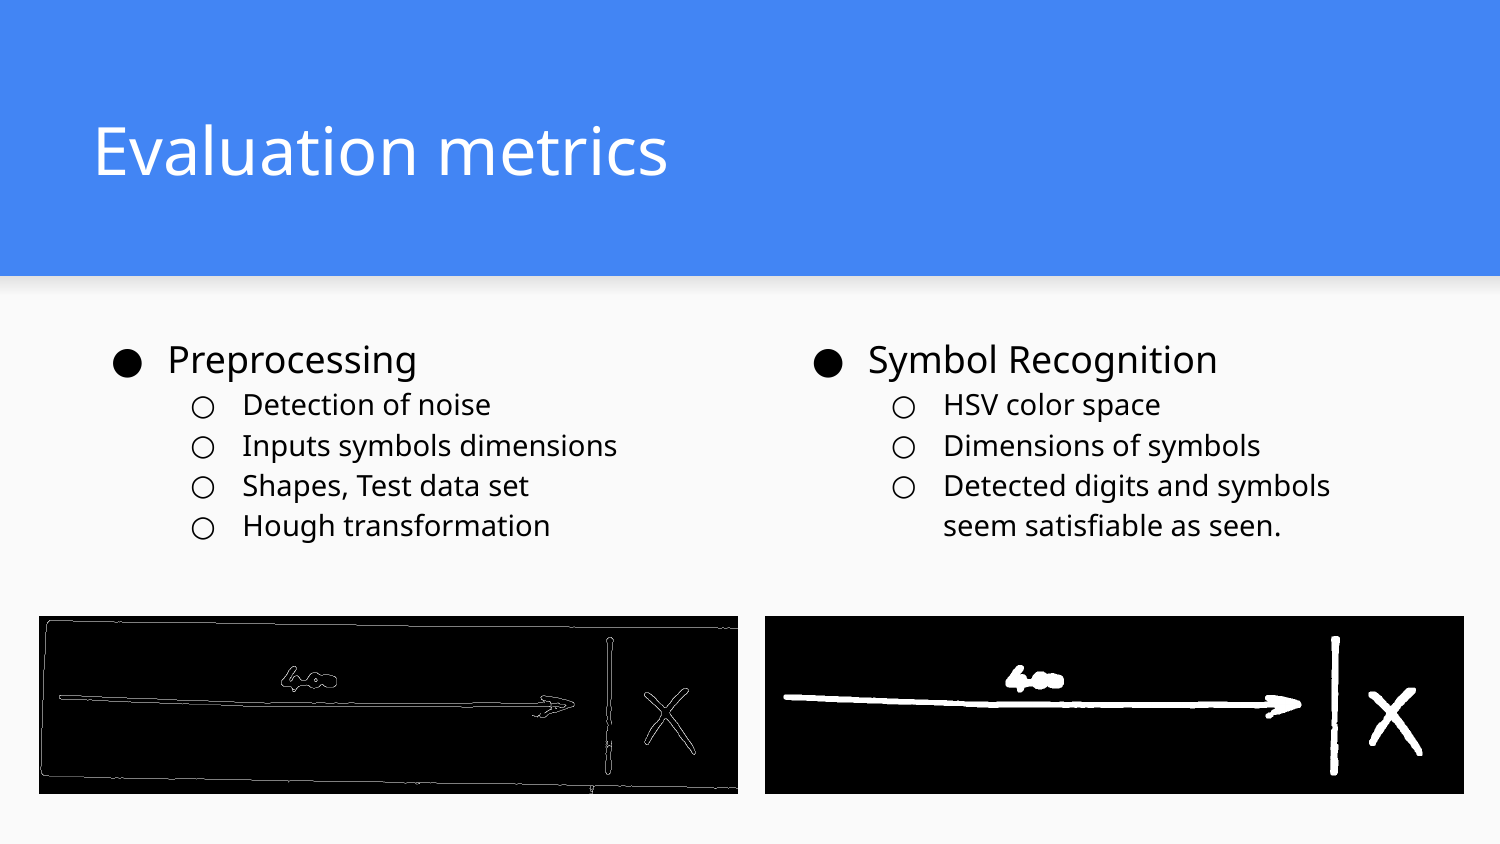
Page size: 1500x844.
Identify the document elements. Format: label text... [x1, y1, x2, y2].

title Evaluation metrics [77, 78, 1427, 204]
list Preprocessing Detection of noise Inputs symbols dimensions Shapes, Test data set Hough transformation [77, 314, 680, 543]
picture [39, 616, 738, 794]
list Symbol Recognition HSV color space Dimensions of symbols Detected digits and symbols seem satisfiable as seen. [778, 314, 1381, 532]
picture [765, 616, 1464, 794]
